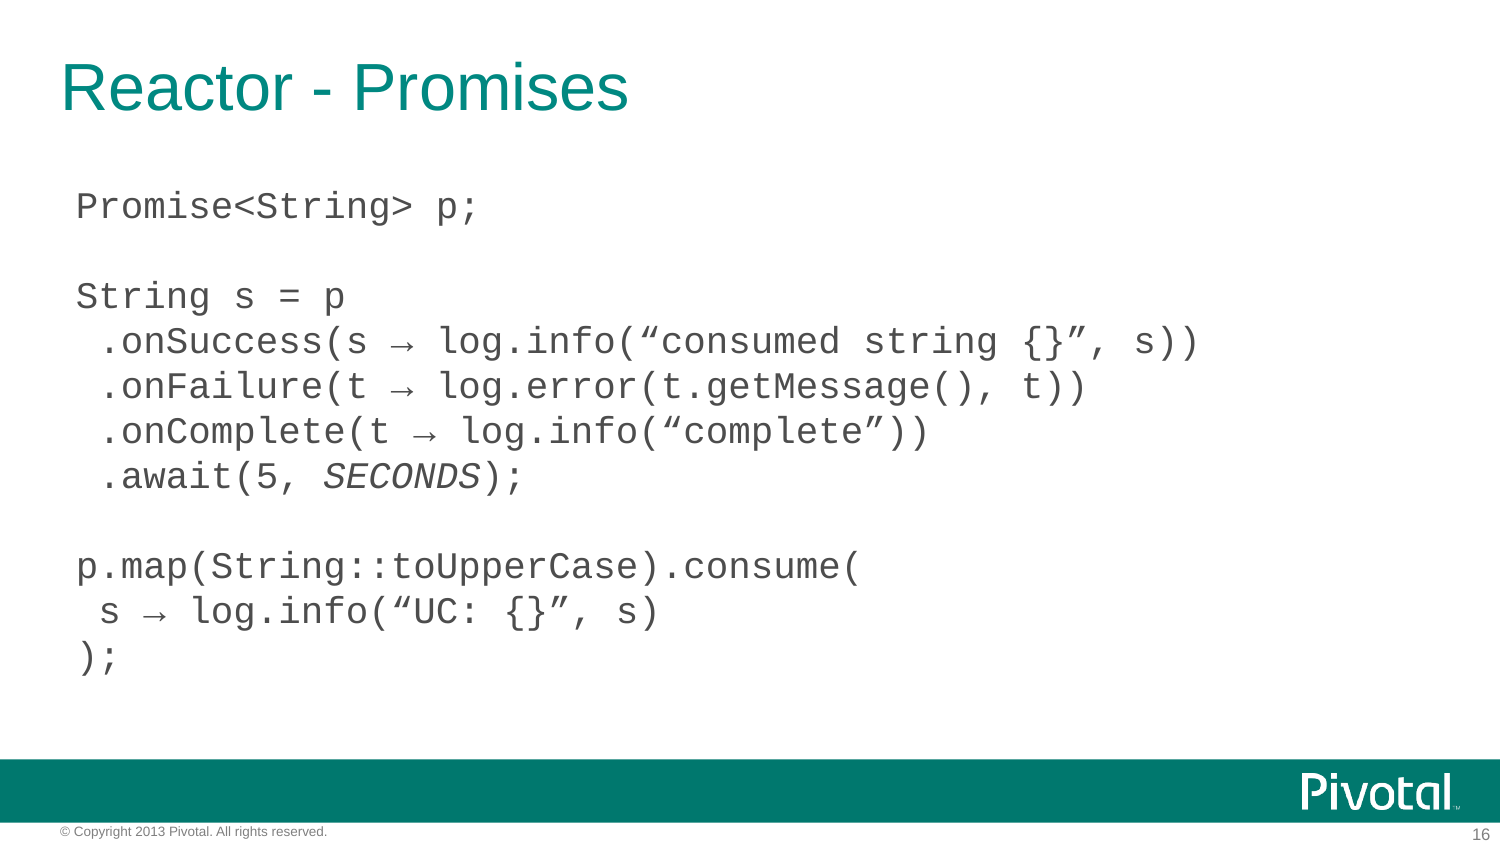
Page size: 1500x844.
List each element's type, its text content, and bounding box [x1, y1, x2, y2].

picture [1302, 773, 1460, 810]
title Reactor - Promises [60, 53, 1440, 129]
text_box Promise<String> p; String s = p .onSuccess(s → log.info(“consumed string {}”, s)) .onFailure(t → log.error(t.getMessage(), t)) .onComplete(t → log.info(“complete”)) .await(5, SECONDS); p.map(String::toUpperCase).consume( s → log.info(“UC: {}”, s) ); [61, 173, 1442, 729]
